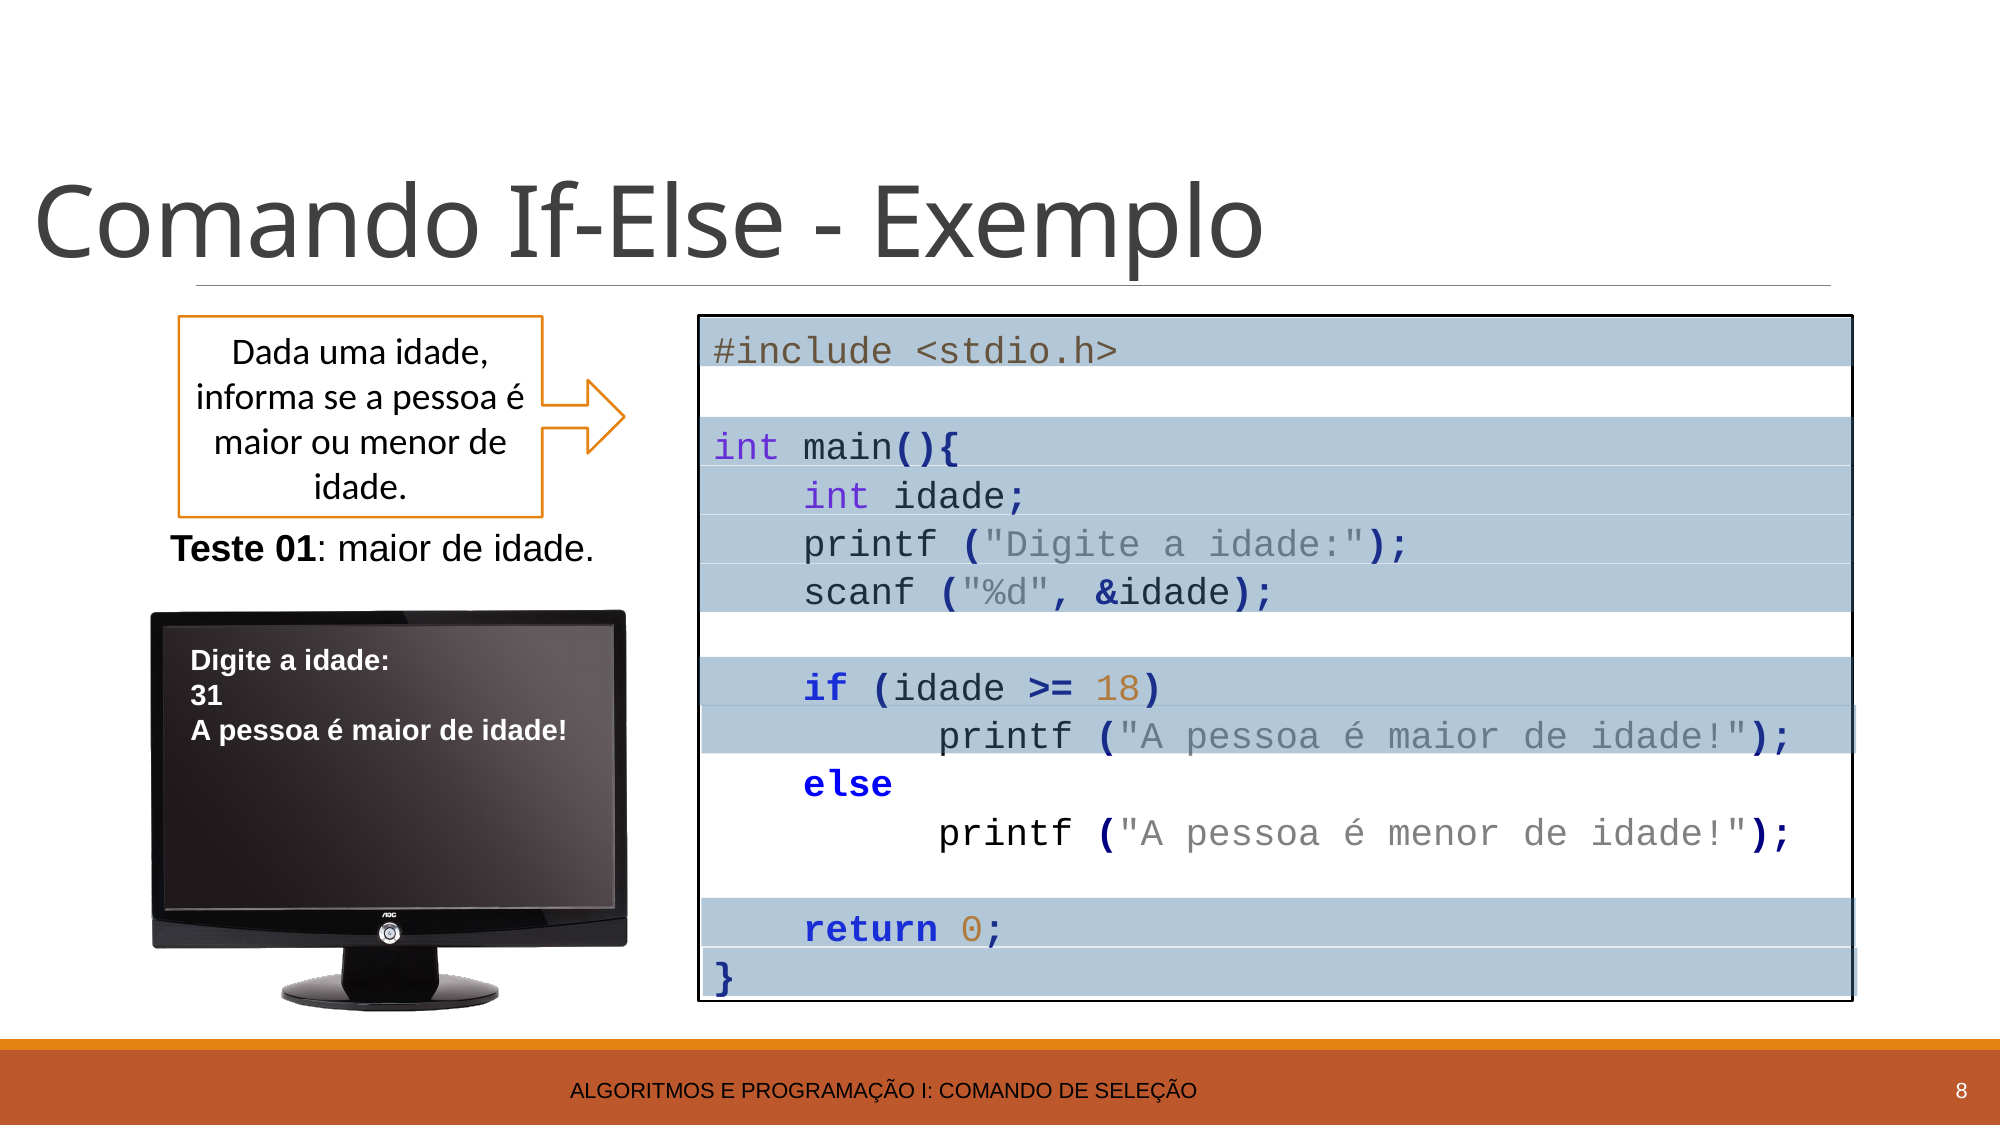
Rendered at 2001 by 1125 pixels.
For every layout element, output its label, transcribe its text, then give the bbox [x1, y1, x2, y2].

picture [139, 599, 638, 1019]
text_box [698, 562, 1855, 613]
text_box [702, 946, 1859, 997]
text_box #include <stdio.h> int main(){ int idade; printf ("Digite a idade:"); scanf ("%d", &idade); if (idade >= 18) printf ("A pessoa é maior de idade!"); else printf ("A pessoa é menor de idade!"); return 0; } [697, 314, 1854, 1002]
slide_number 8 [1767, 1059, 1983, 1120]
text_box [700, 704, 1857, 755]
text_box [698, 516, 1855, 562]
text_box [698, 467, 1855, 516]
text_box [698, 656, 1855, 707]
text_box Teste 01: maior de idade. [155, 517, 625, 577]
text_box Dada uma idade, informa se a pessoa é maior ou menor de idade. [177, 315, 626, 519]
text_box [700, 897, 1857, 948]
title Comando If-Else - Exemplo [17, 47, 1984, 285]
text_box [698, 416, 1855, 467]
text_box [698, 316, 1855, 367]
footer Algoritmos e Programação I: Comando de Seleção [17, 1059, 1751, 1120]
